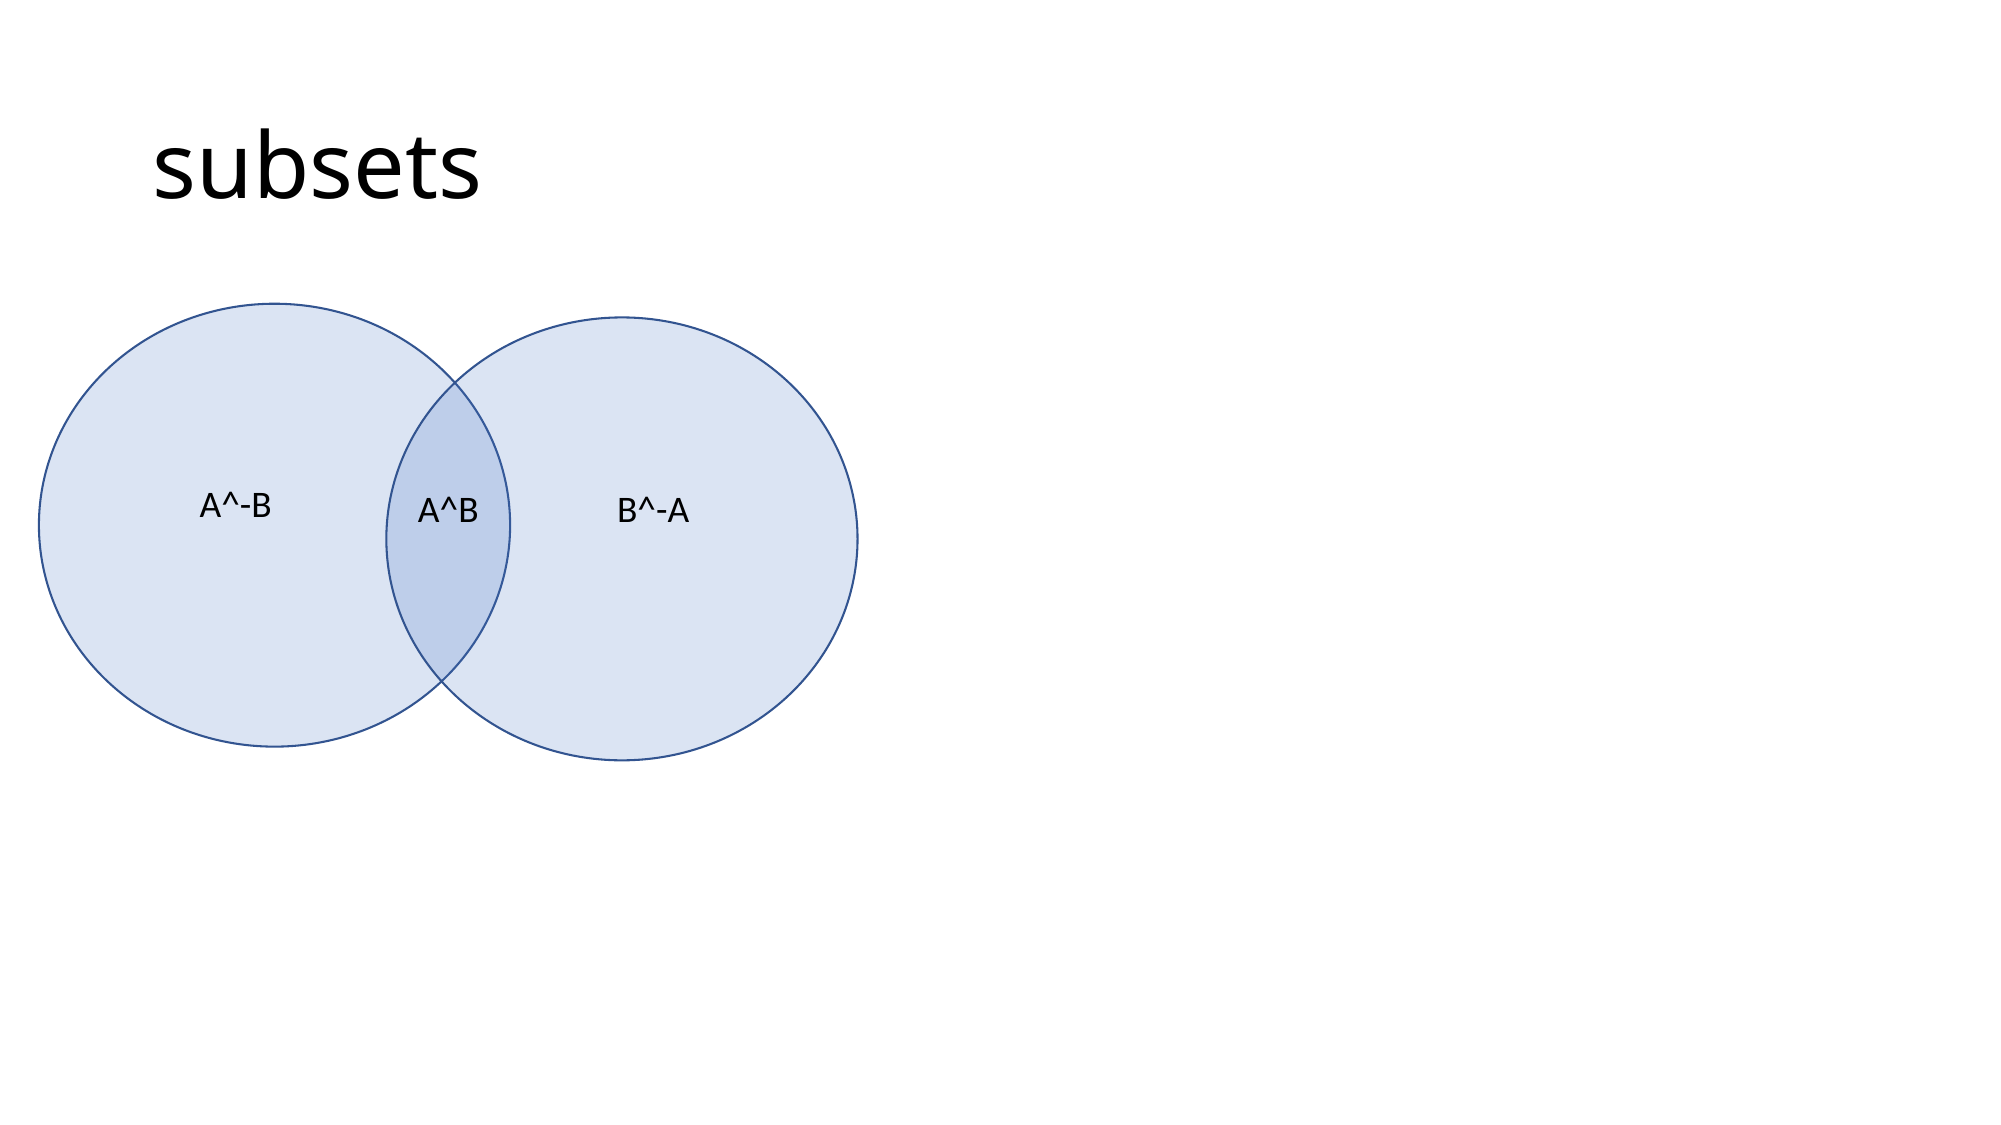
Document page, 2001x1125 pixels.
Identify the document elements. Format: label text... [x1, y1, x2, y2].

text_box [37, 302, 455, 748]
text_box B^-A [602, 478, 710, 538]
title subsets [137, 59, 1863, 278]
text_box [385, 316, 859, 762]
text_box A^-B [184, 472, 292, 533]
text_box A^B [403, 478, 511, 538]
